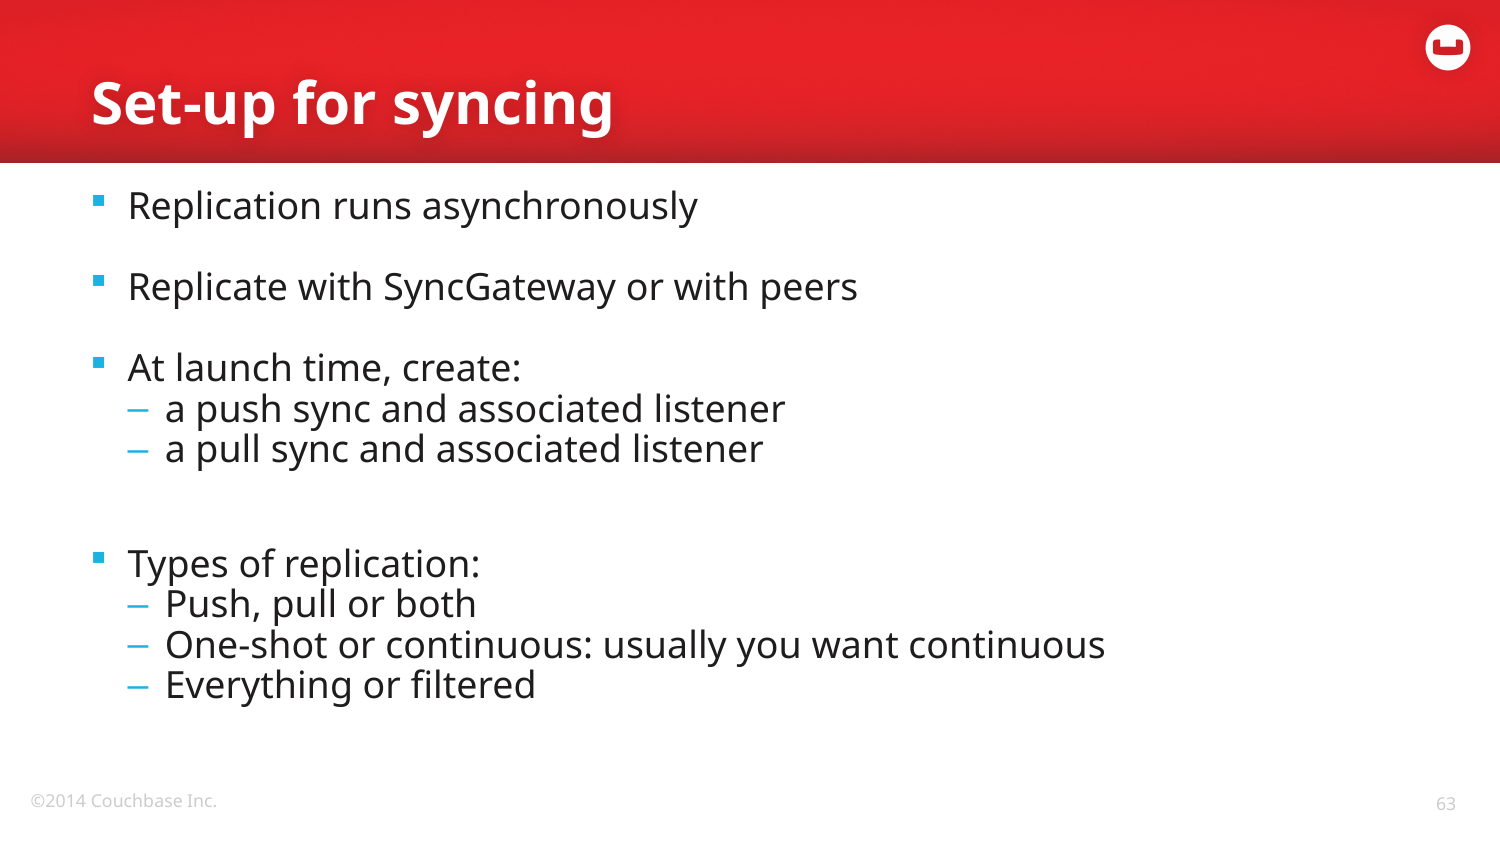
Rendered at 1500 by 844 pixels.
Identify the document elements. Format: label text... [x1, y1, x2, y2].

list Replication runs asynchronously Replicate with SyncGateway or with peers At launch time, create: a push sync and associated listener a pull sync and associated listener Types of replication: Push, pull or both One-shot or continuous: usually you want continuous Everything or filtered [75, 179, 1389, 737]
title Set-up for syncing [76, 3, 1389, 144]
picture [0, 0, 1500, 163]
slide_number 63 [1350, 782, 1472, 827]
